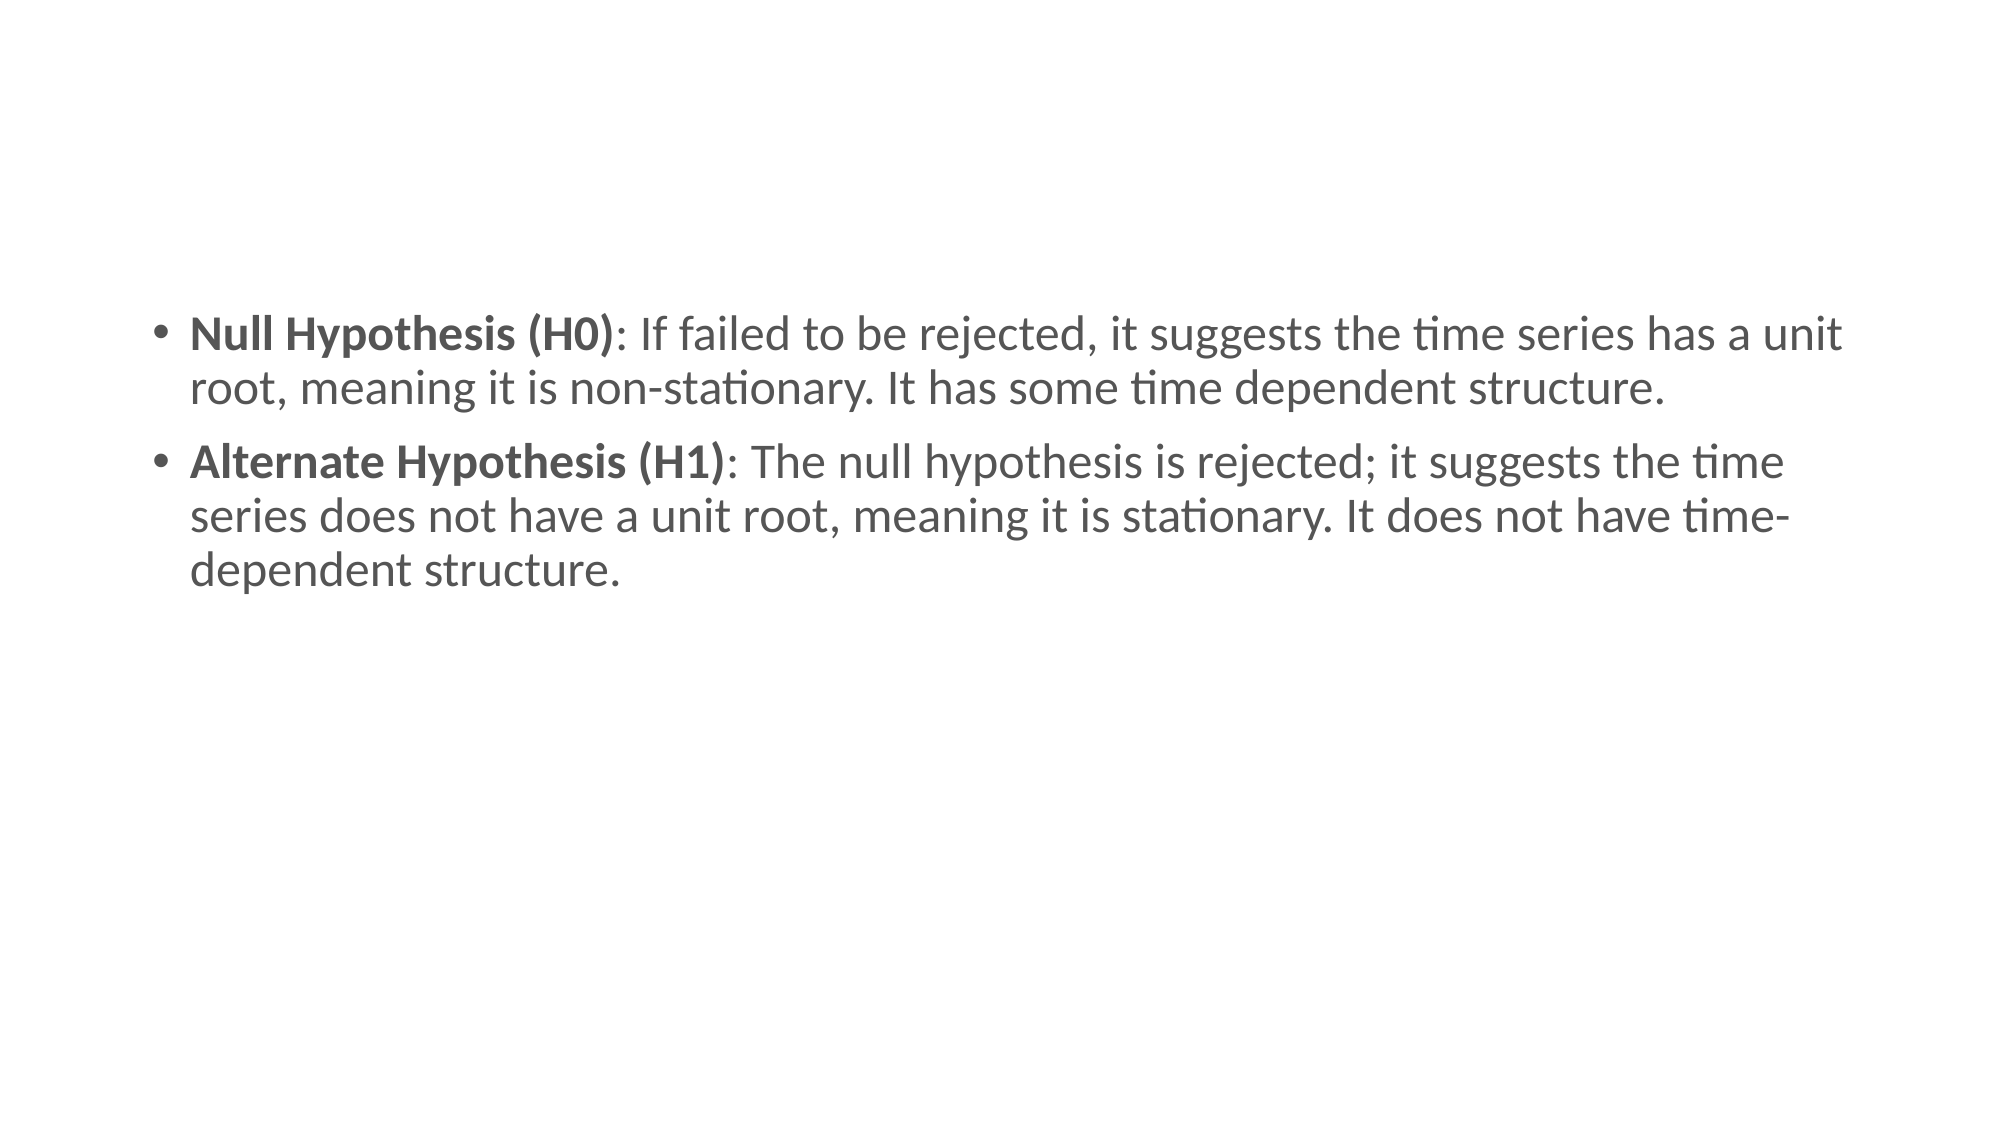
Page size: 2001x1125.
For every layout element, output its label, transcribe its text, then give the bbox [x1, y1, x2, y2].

list Null Hypothesis (H0): If failed to be rejected, it suggests the time series has a unit root, meaning it is non-stationary. It has some time dependent structure. Alternate Hypothesis (H1): The null hypothesis is rejected; it suggests the time series does not have a unit root, meaning it is stationary. It does not have time-dependent structure. [137, 299, 1863, 1014]
